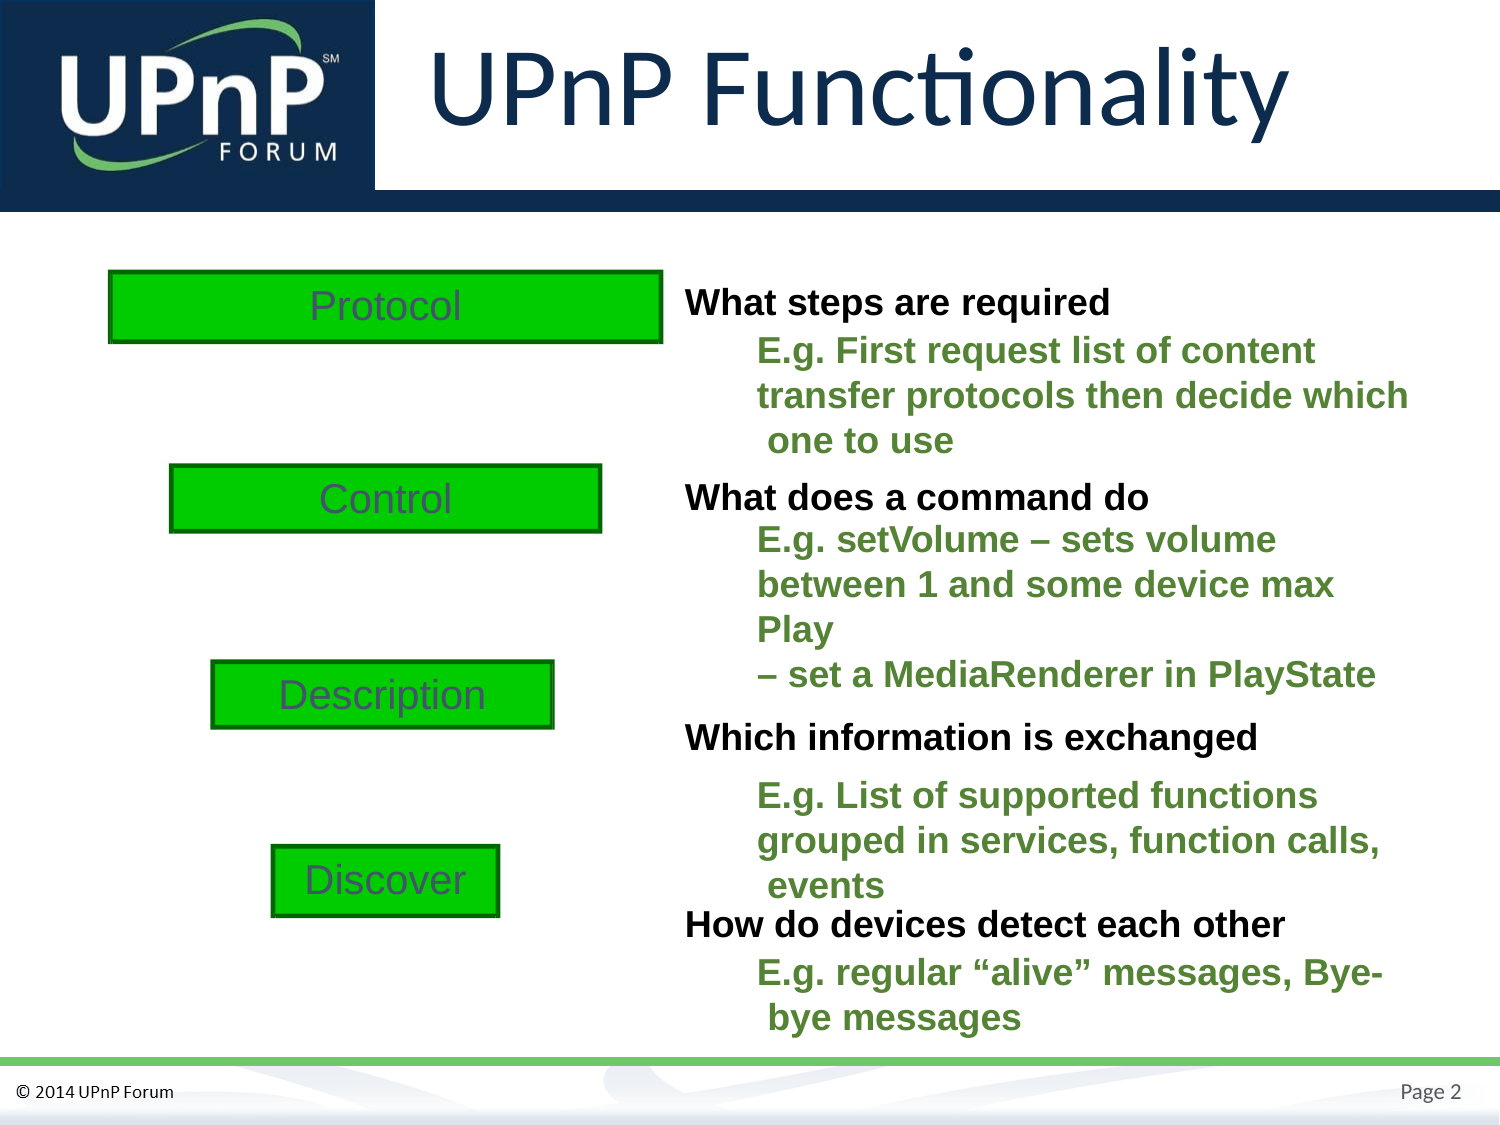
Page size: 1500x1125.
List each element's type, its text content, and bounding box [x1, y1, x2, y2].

picture [0, 0, 1500, 212]
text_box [270, 843, 501, 919]
text_box Page 2 [1398, 1079, 1469, 1125]
text_box What steps are required E.g. First request list of content transfer protocols then decide which one to use What does a command do E.g. setVolume – sets volume between 1 and some device max Play – set a MediaRenderer in PlayState Which information is exchanged E.g. List of supported functions grouped in services, function calls, events How do devices detect each other E.g. regular “alive” messages, Bye- bye messages [682, 272, 1426, 1039]
title UPnP Functionality [425, 10, 1296, 201]
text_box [107, 269, 664, 345]
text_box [168, 463, 603, 534]
picture [0, 1057, 1500, 1125]
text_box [210, 659, 555, 730]
